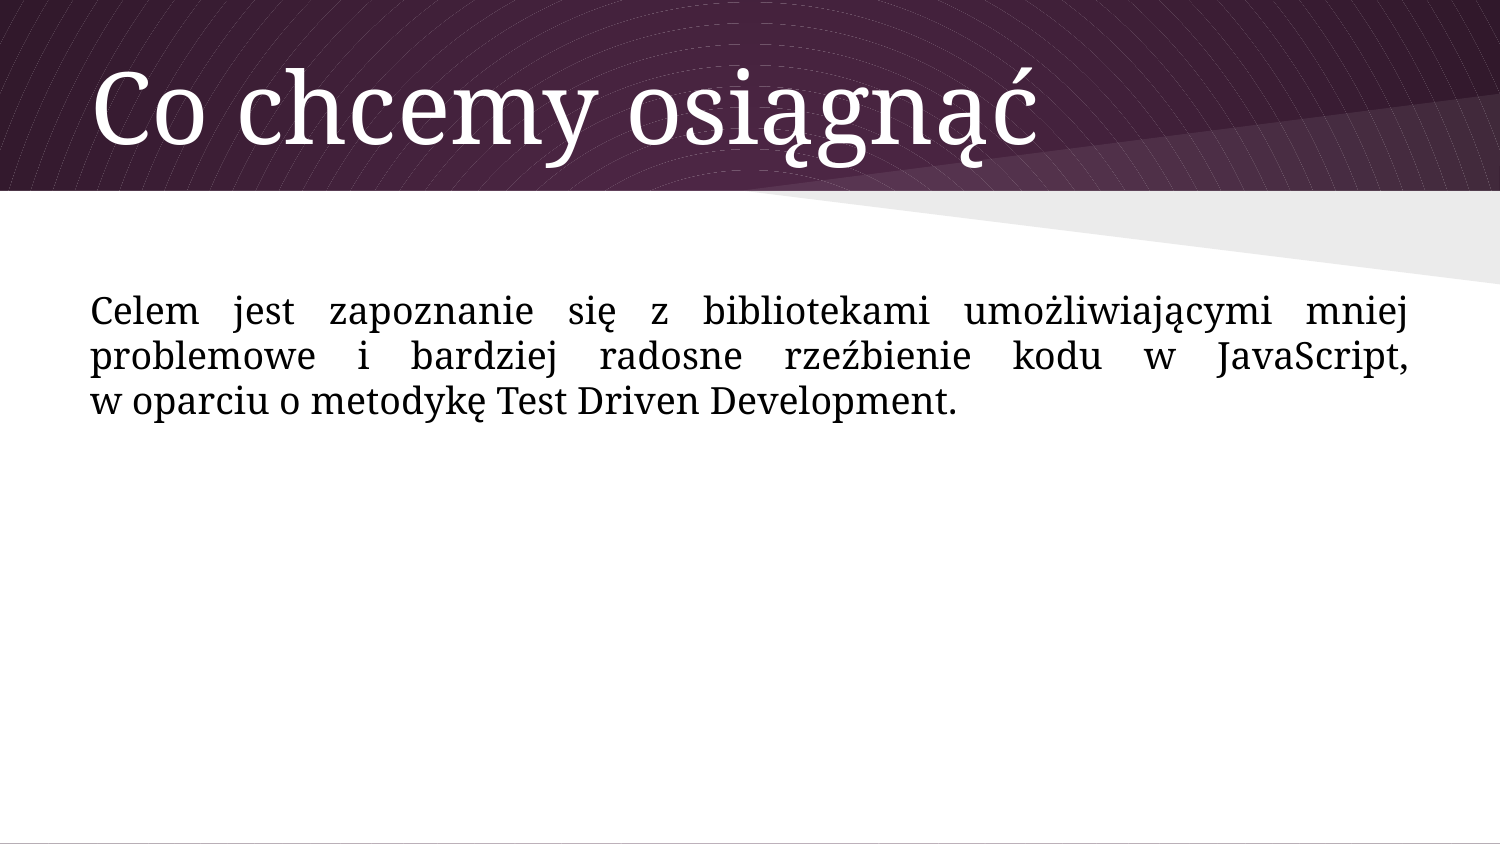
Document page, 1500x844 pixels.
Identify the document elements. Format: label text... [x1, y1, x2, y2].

list Celem jest zapoznanie się z bibliotekami umożliwiającymi mniej problemowe i bardziej radosne rzeźbienie kodu w JavaScript, w oparciu o metodykę Test Driven Development. [75, 196, 1425, 808]
title Co chcemy osiągnąć [75, 33, 1425, 175]
